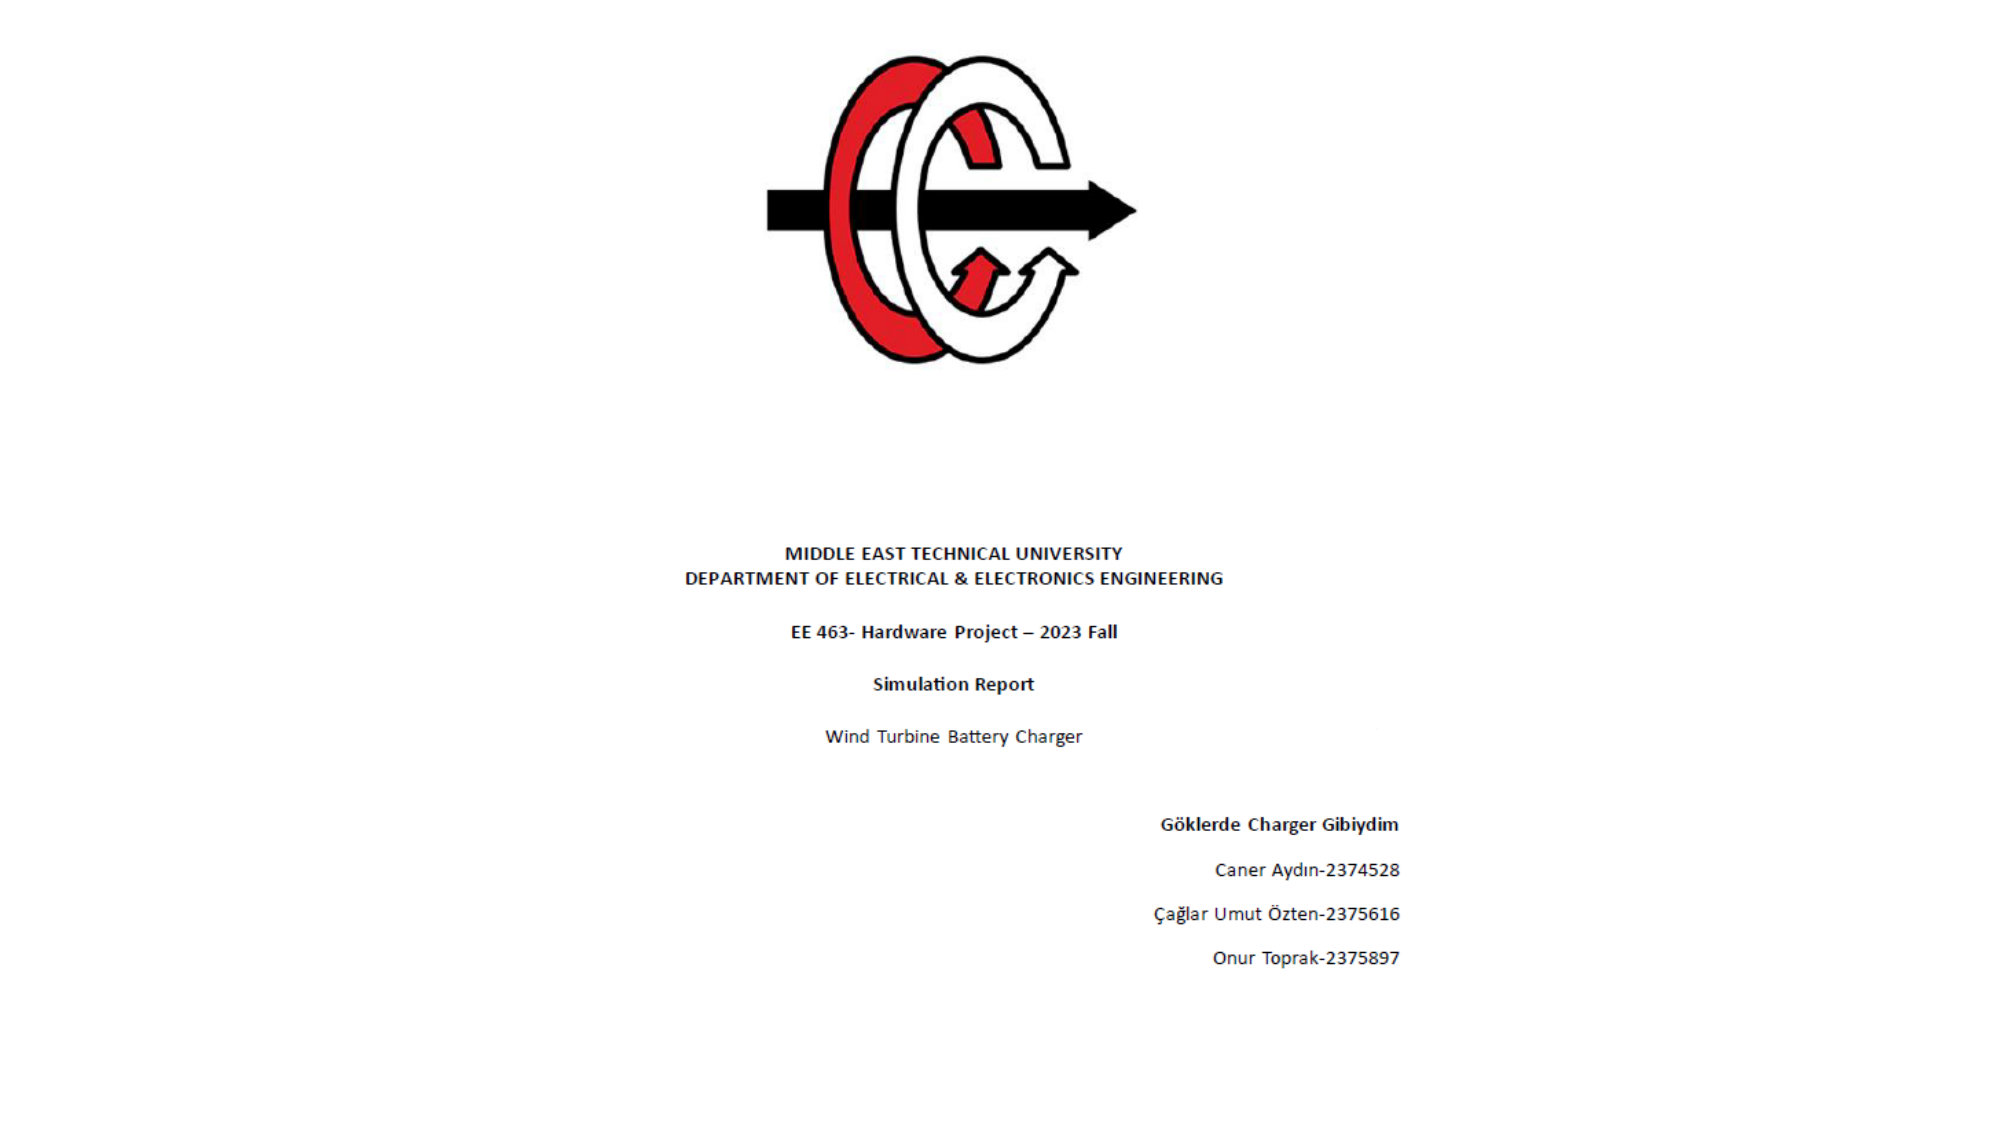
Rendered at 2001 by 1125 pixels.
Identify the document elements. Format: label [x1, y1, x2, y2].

picture [669, 0, 1429, 996]
